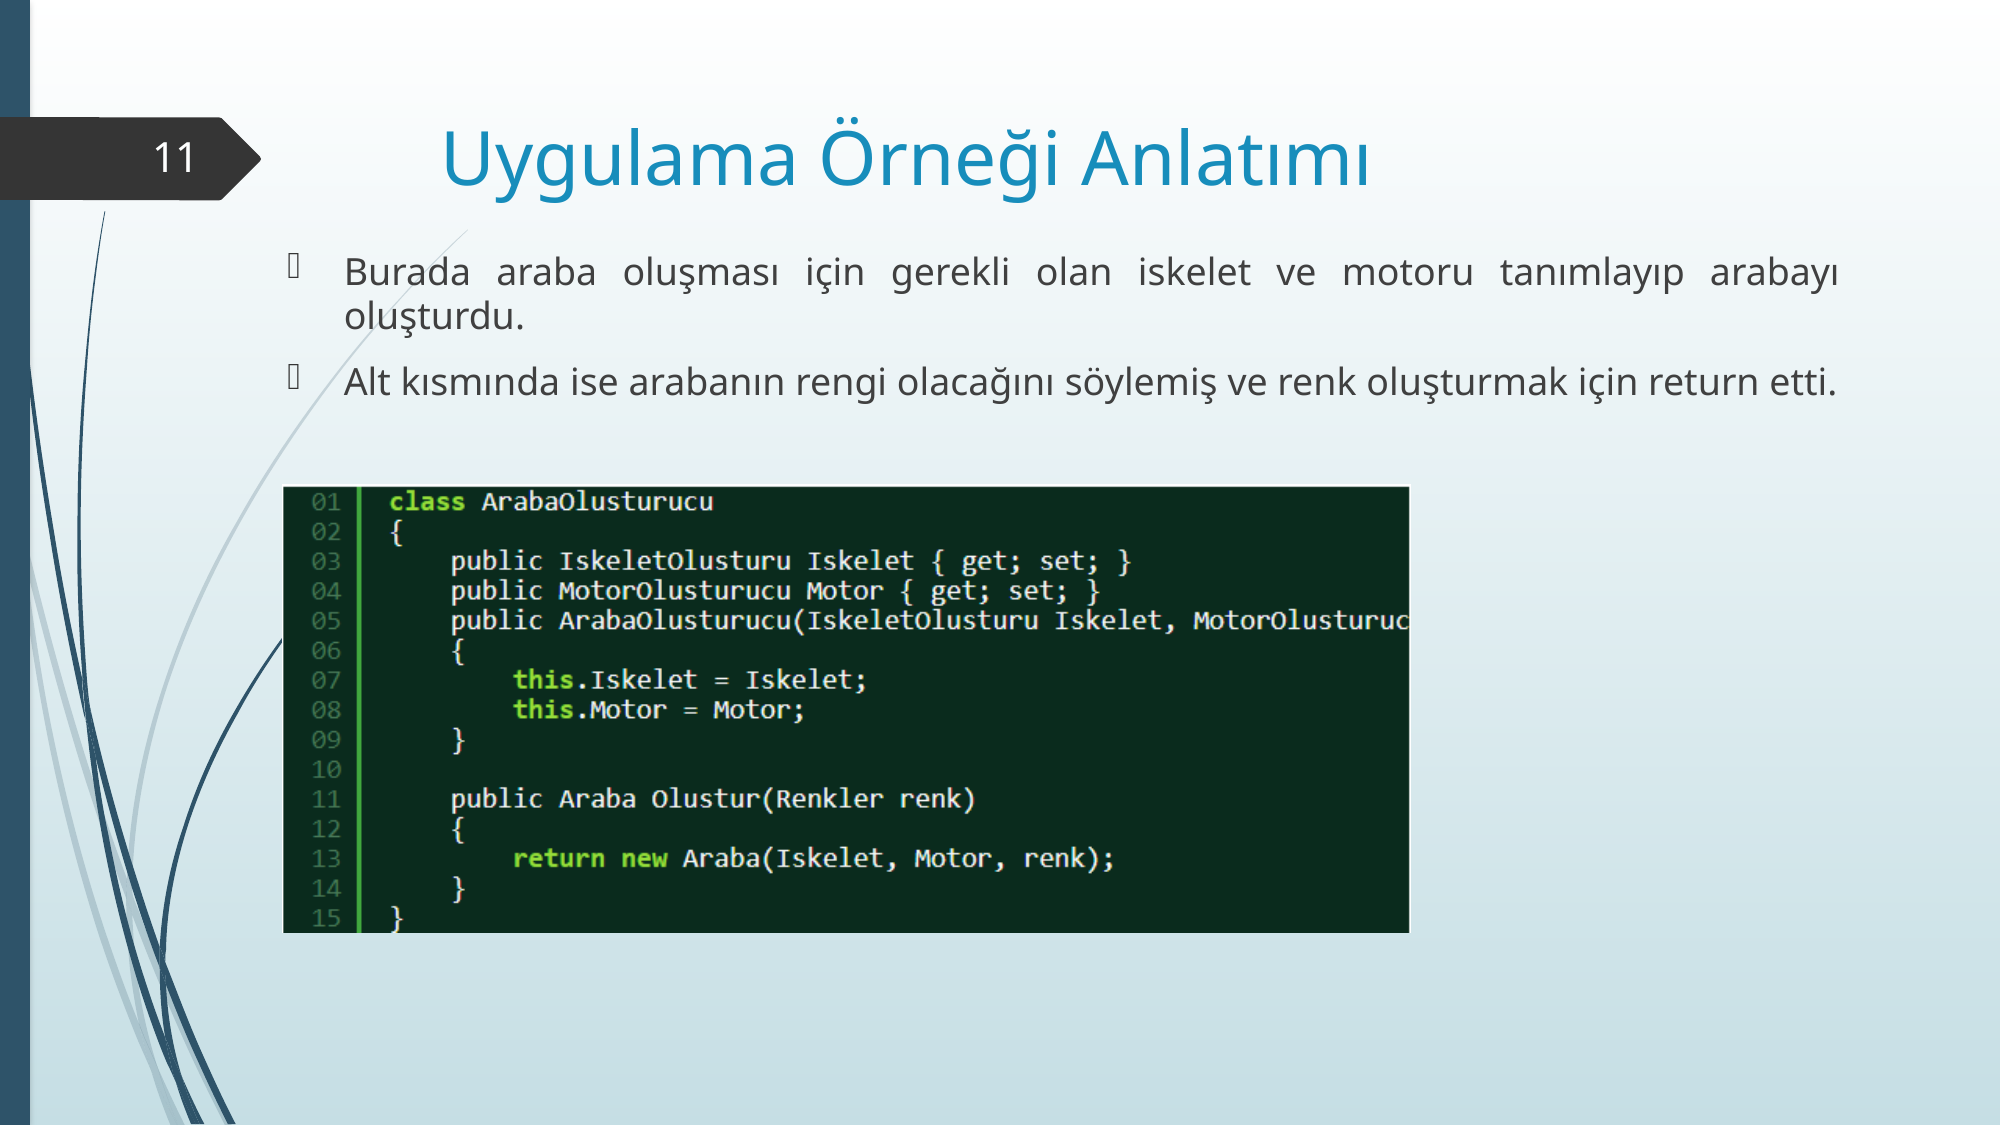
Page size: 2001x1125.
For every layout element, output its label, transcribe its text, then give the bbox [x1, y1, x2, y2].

picture [281, 483, 1411, 933]
slide_number 11 [87, 129, 216, 190]
title Uygulama Örneği Anlatımı [425, 102, 1888, 313]
list Burada araba oluşması için gerekli olan iskelet ve motoru tanımlayıp arabayı oluşturdu. Alt kısmında ise arabanın rengi olacağını söylemiş ve renk oluşturmak için return etti. [272, 239, 1857, 485]
